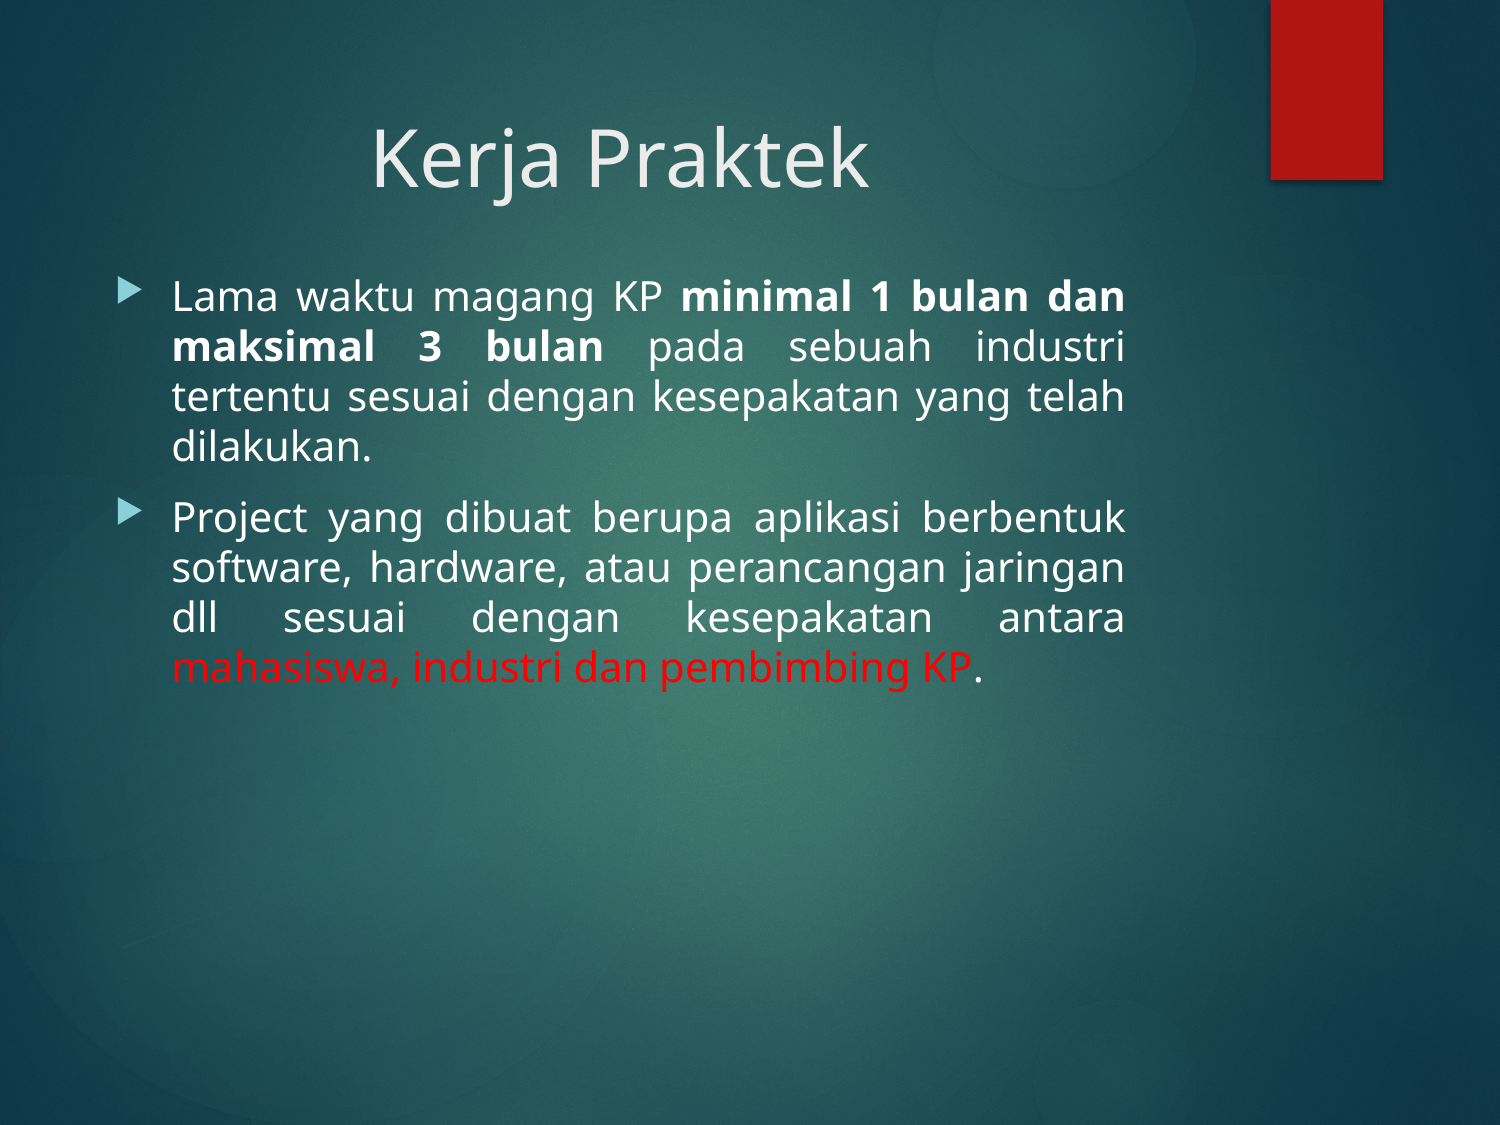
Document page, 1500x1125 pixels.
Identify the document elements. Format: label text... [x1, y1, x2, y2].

title Kerja Praktek [99, 99, 1142, 213]
list Lama waktu magang KP minimal 1 bulan dan maksimal 3 bulan pada sebuah industri tertentu sesuai dengan kesepakatan yang telah dilakukan. Project yang dibuat berupa aplikasi berbentuk software, hardware, atau perancangan jaringan dll sesuai dengan kesepakatan antara mahasiswa, industri dan pembimbing KP. [99, 262, 1142, 1038]
